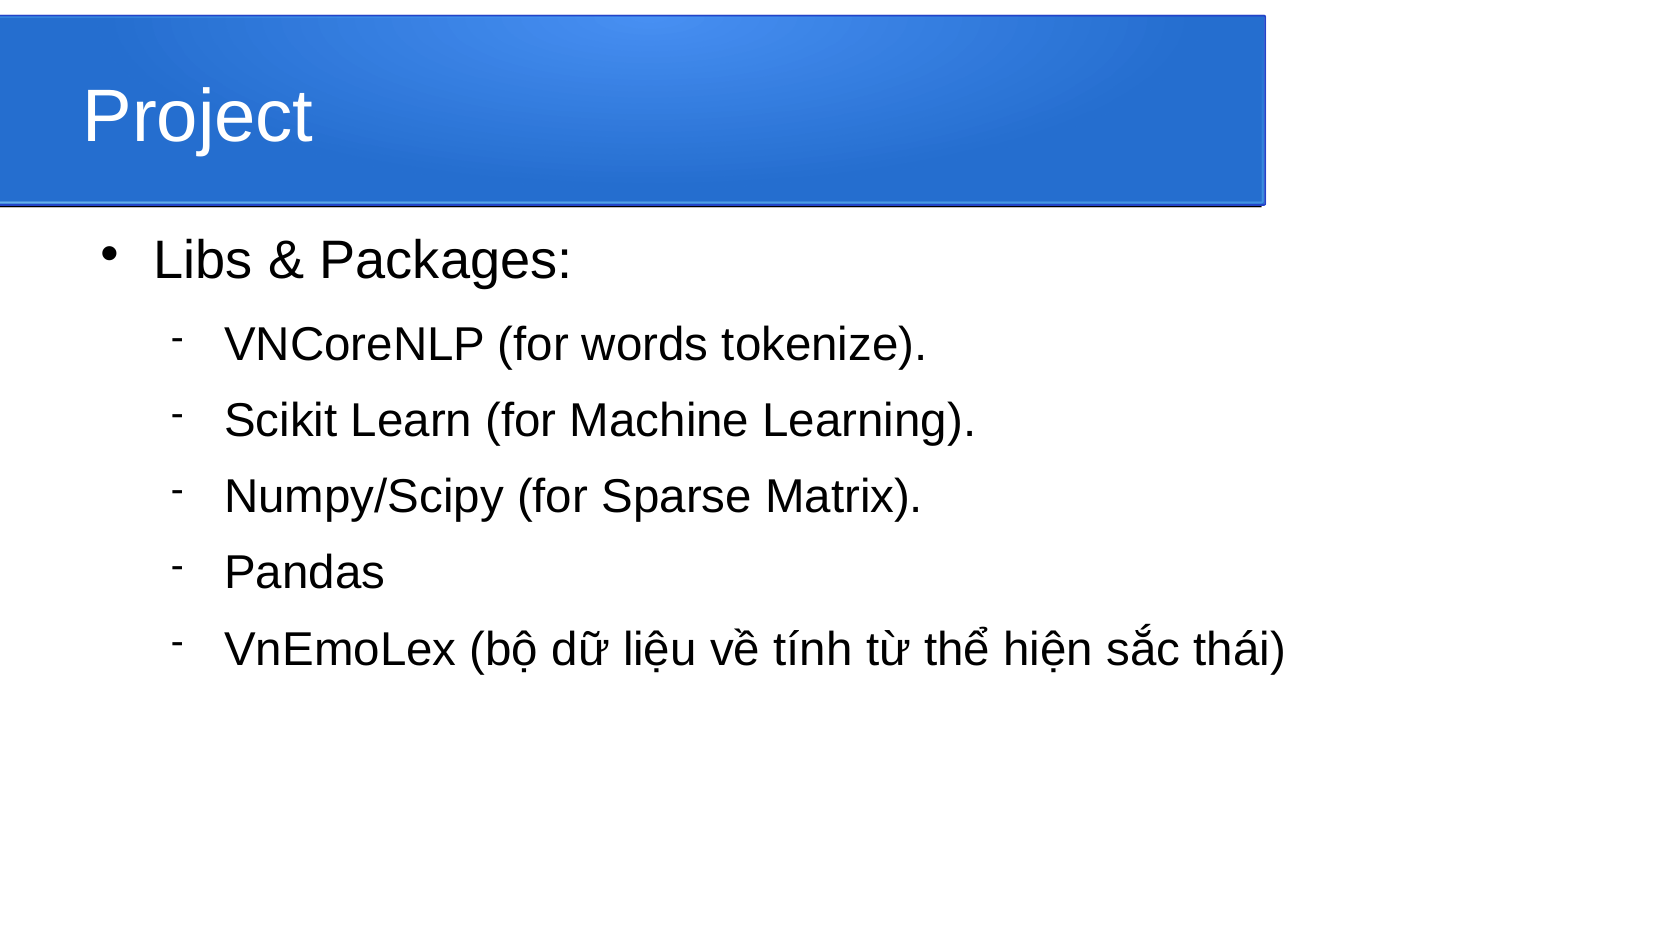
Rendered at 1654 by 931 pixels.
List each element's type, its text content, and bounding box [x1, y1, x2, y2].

text_box Libs & Packages: VNCoreNLP (for words tokenize). Scikit Learn (for Machine Learning). Numpy/Scipy (for Sparse Matrix). Pandas VnEmoLex (bộ dữ liệu về tính từ thể hiện sắc thái) [82, 224, 1571, 764]
picture [0, 13, 1269, 211]
text_box Project [82, 35, 1235, 189]
